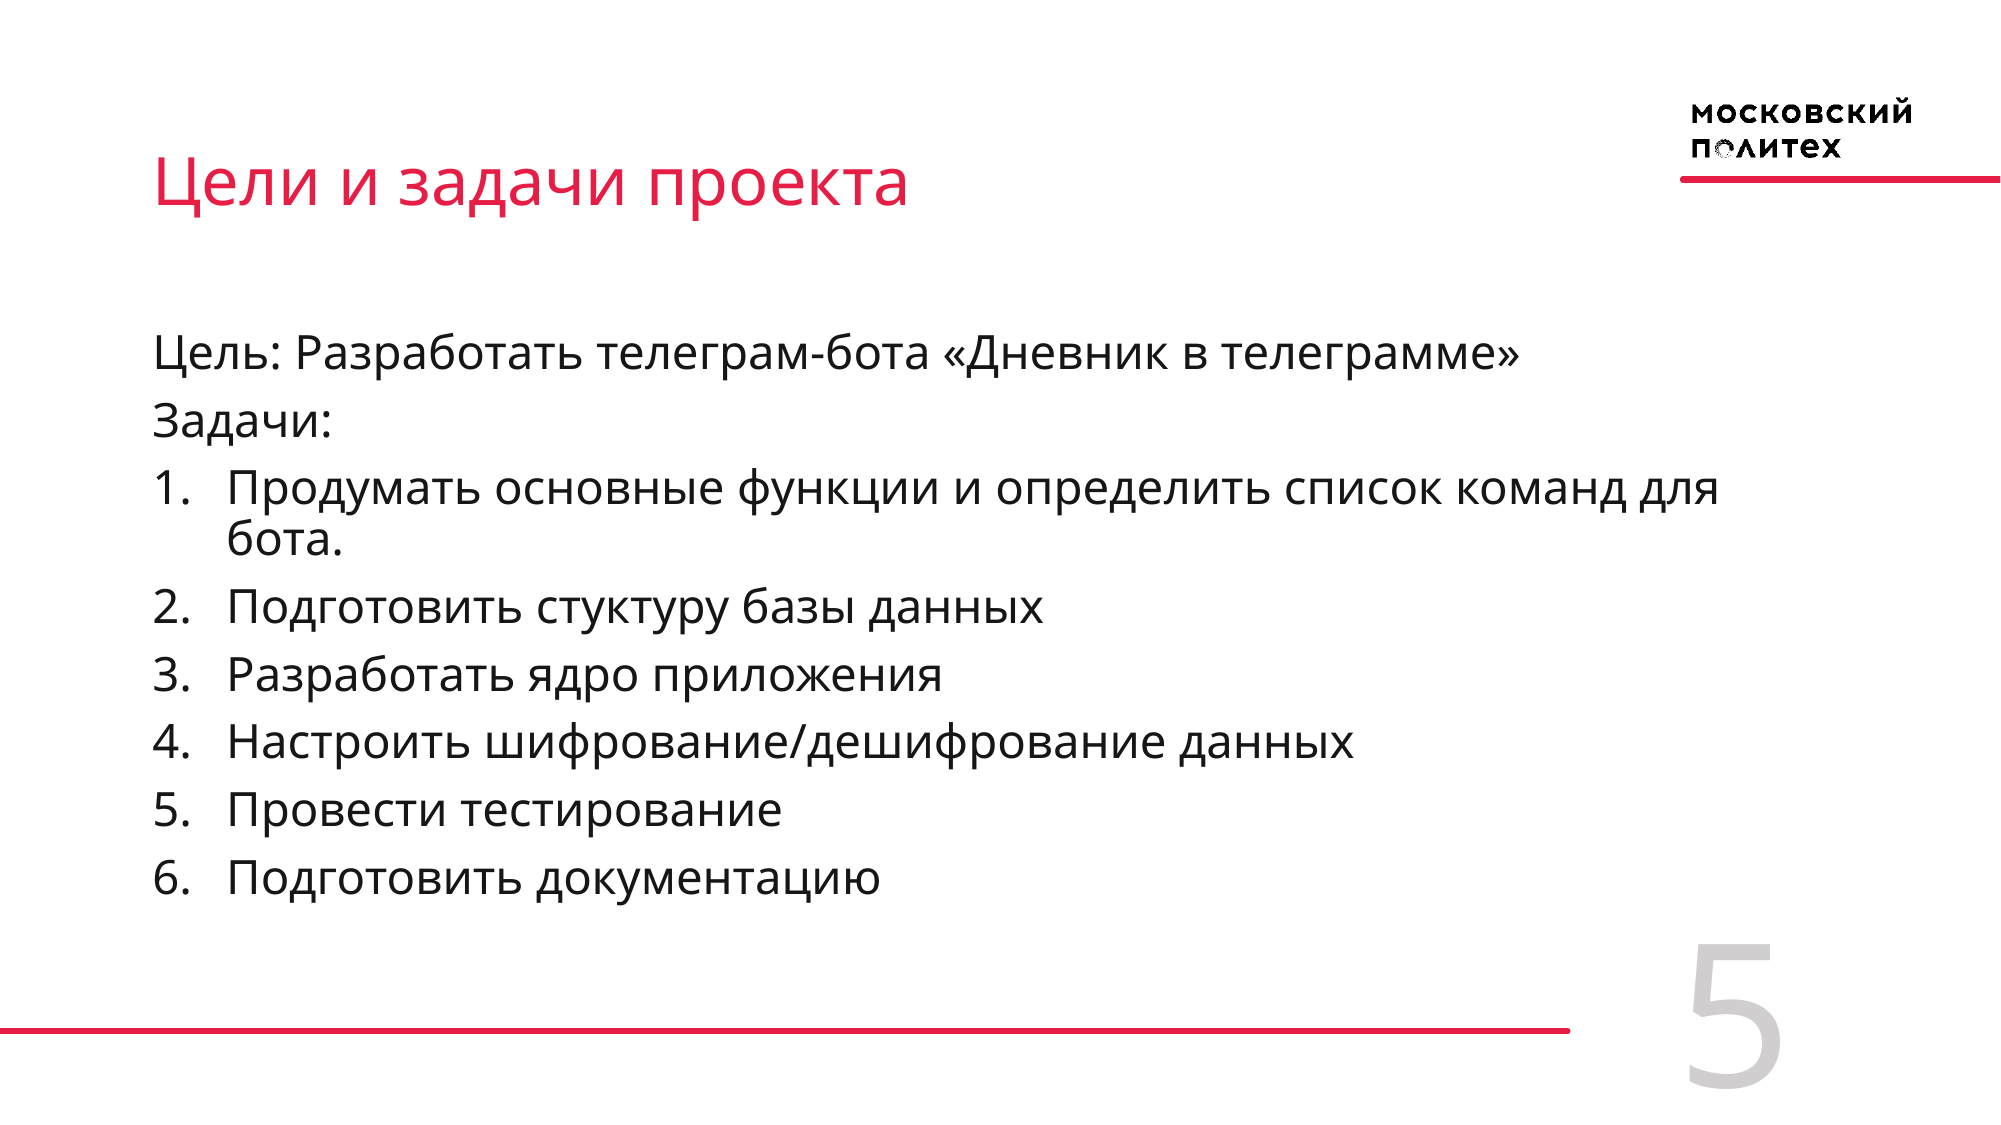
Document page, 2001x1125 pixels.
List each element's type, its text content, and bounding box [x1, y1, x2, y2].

picture [1677, 32, 1922, 206]
title Цели и задачи проекта [137, 91, 1594, 278]
slide_number 5 [1662, 936, 1957, 1111]
list Цель: Разработать телеграм-бота «Дневник в телеграмме» Задачи: Продумать основные функции и определить список команд для бота. Подготовить стуктуру базы данных Разработать ядро приложения Настроить шифрование/дешифрование данных Провести тестирование Подготовить документацию [137, 321, 1825, 919]
